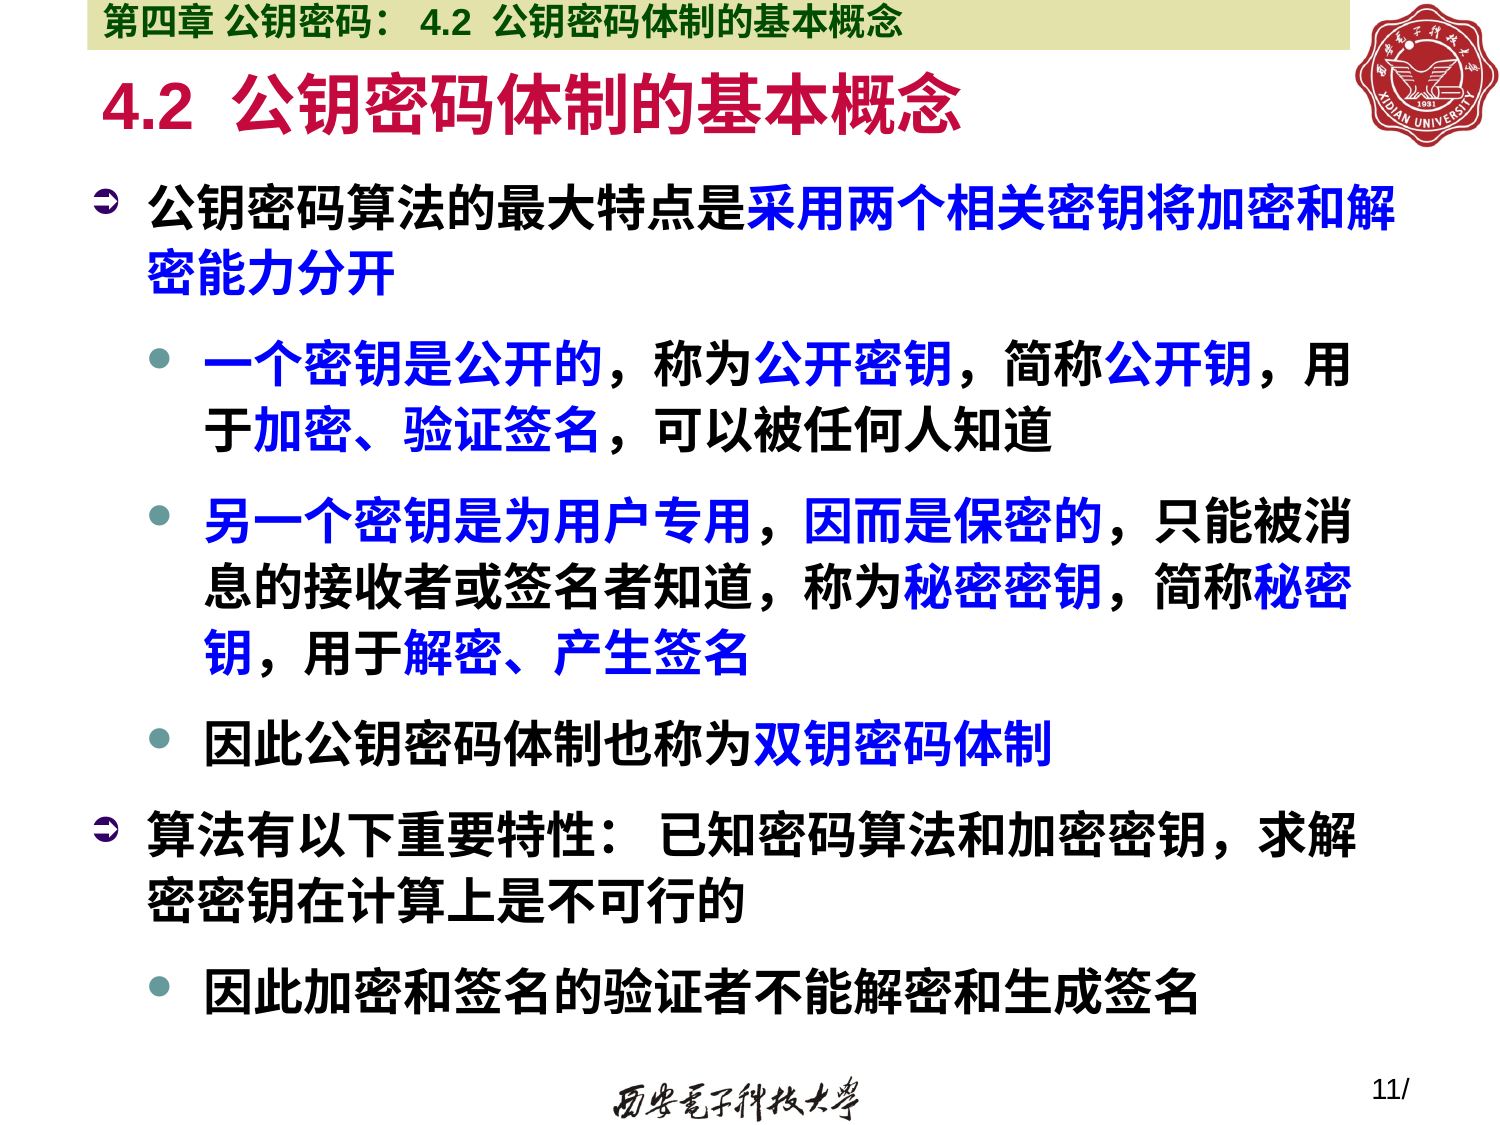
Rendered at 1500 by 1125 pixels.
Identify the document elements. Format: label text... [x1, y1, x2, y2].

slide_number 11/ [1212, 1062, 1426, 1113]
title 4.2 公钥密码体制的基本概念 [87, 62, 1351, 151]
picture [1350, 0, 1500, 150]
picture [612, 1076, 863, 1125]
list 公钥密码算法的最大特点是采用两个相关密钥将加密和解密能力分开 一个密钥是公开的，称为公开密钥，简称公开钥，用于加密、验证签名，可以被任何人知道 另一个密钥是为用户专用，因而是保密的，只能被消息的接收者或签名者知道，称为秘密密钥，简称秘密钥，用于解密、产生签名 因此公钥密码体制也称为双钥密码体制 算法有以下重要特性： 已知密码算法和加密密钥，求解密密钥在计算上是不可行的 因此加密和签名的验证者不能解密和生成签名 [74, 162, 1413, 1063]
text_box 第四章 公钥密码：4.2 公钥密码体制的基本概念 [87, 0, 1350, 50]
